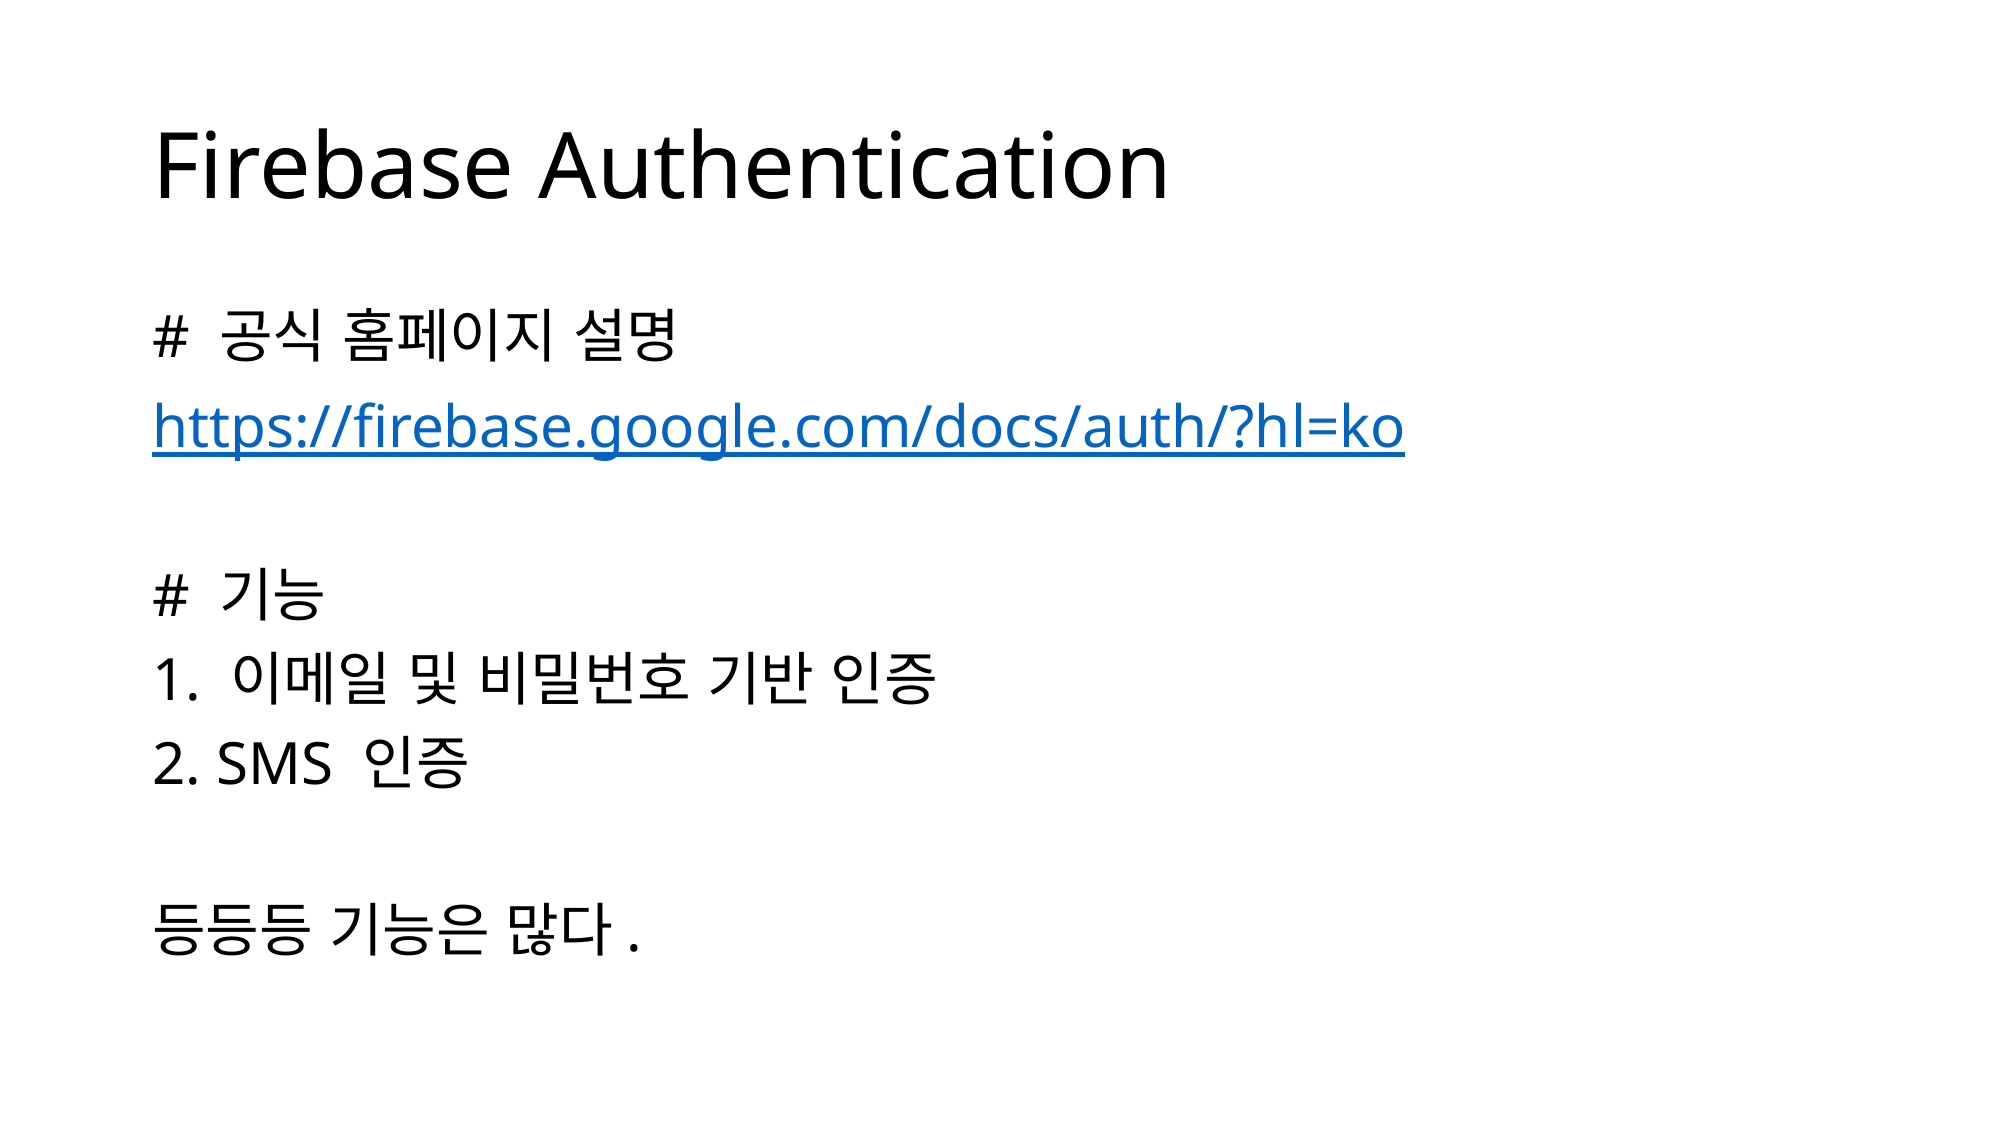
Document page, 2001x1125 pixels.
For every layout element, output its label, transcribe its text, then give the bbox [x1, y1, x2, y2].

list # 공식 홈페이지 설명 https://firebase.google.com/docs/auth/?hl=ko # 기능 1. 이메일 및 비밀번호 기반 인증 2. SMS 인증 등등등 기능은 많다. [137, 299, 1863, 1014]
title Firebase Authentication [137, 59, 1863, 278]
